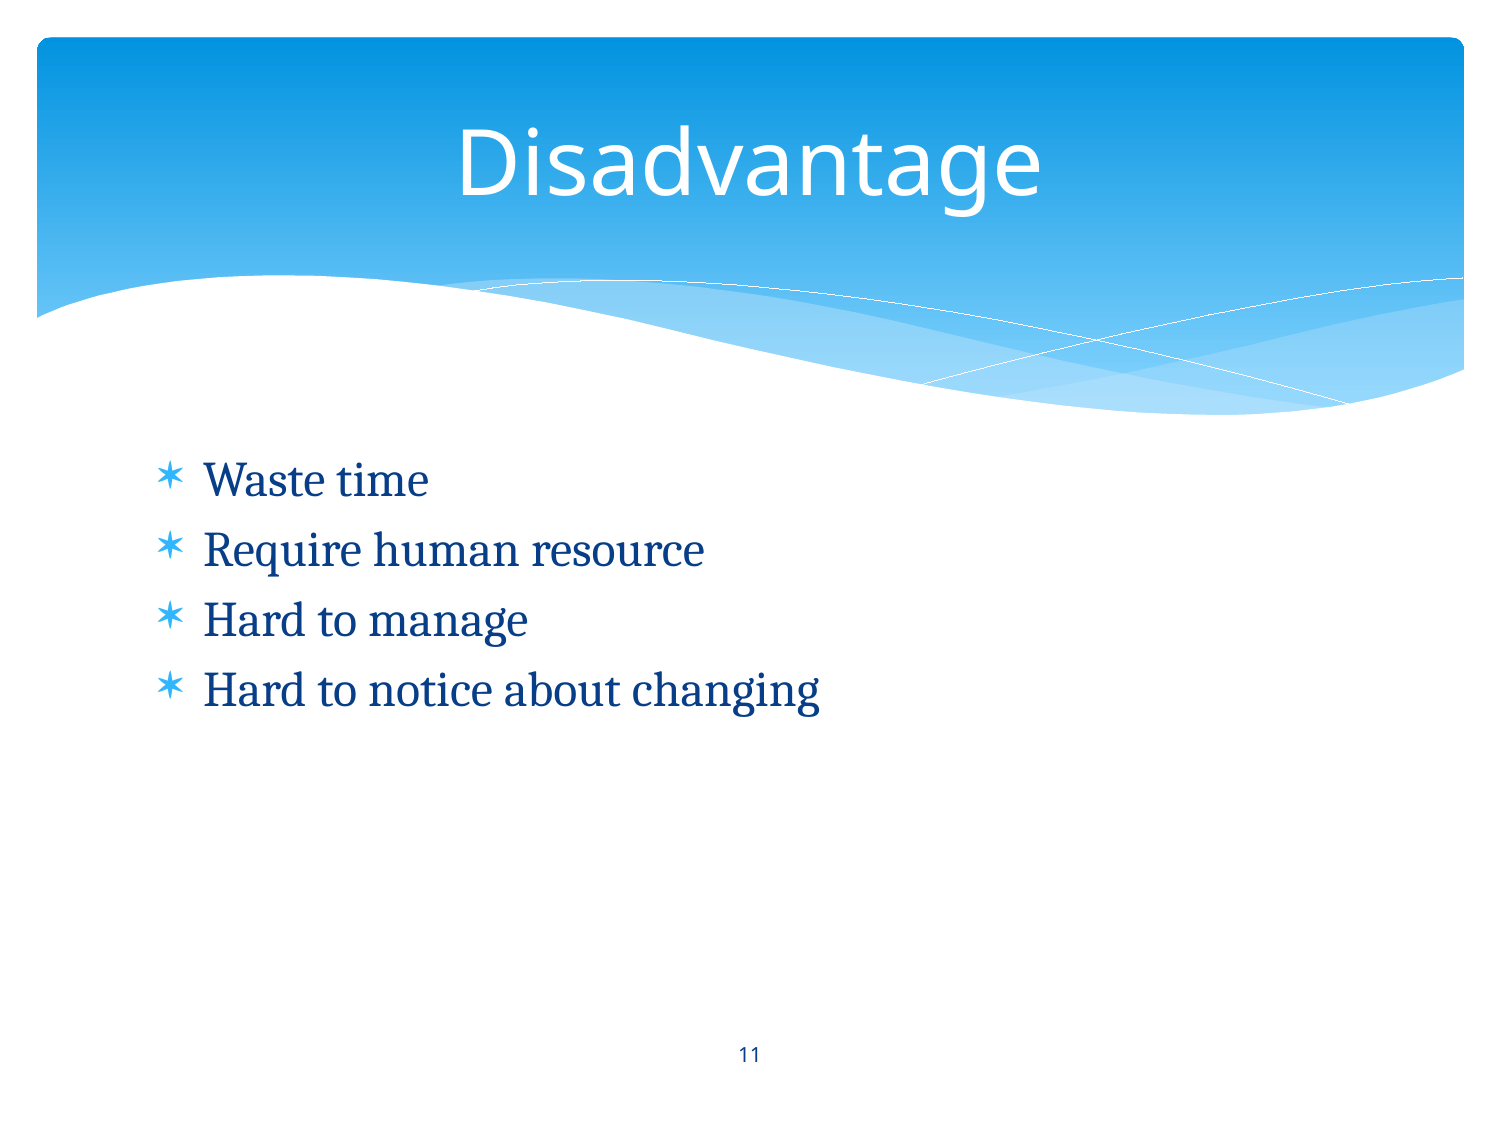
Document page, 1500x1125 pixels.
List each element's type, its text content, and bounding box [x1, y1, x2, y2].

slide_number 11 [654, 1025, 846, 1086]
list Waste time Require human resource Hard to manage Hard to notice about changing [143, 438, 1359, 813]
title Disadvantage [75, 55, 1425, 261]
